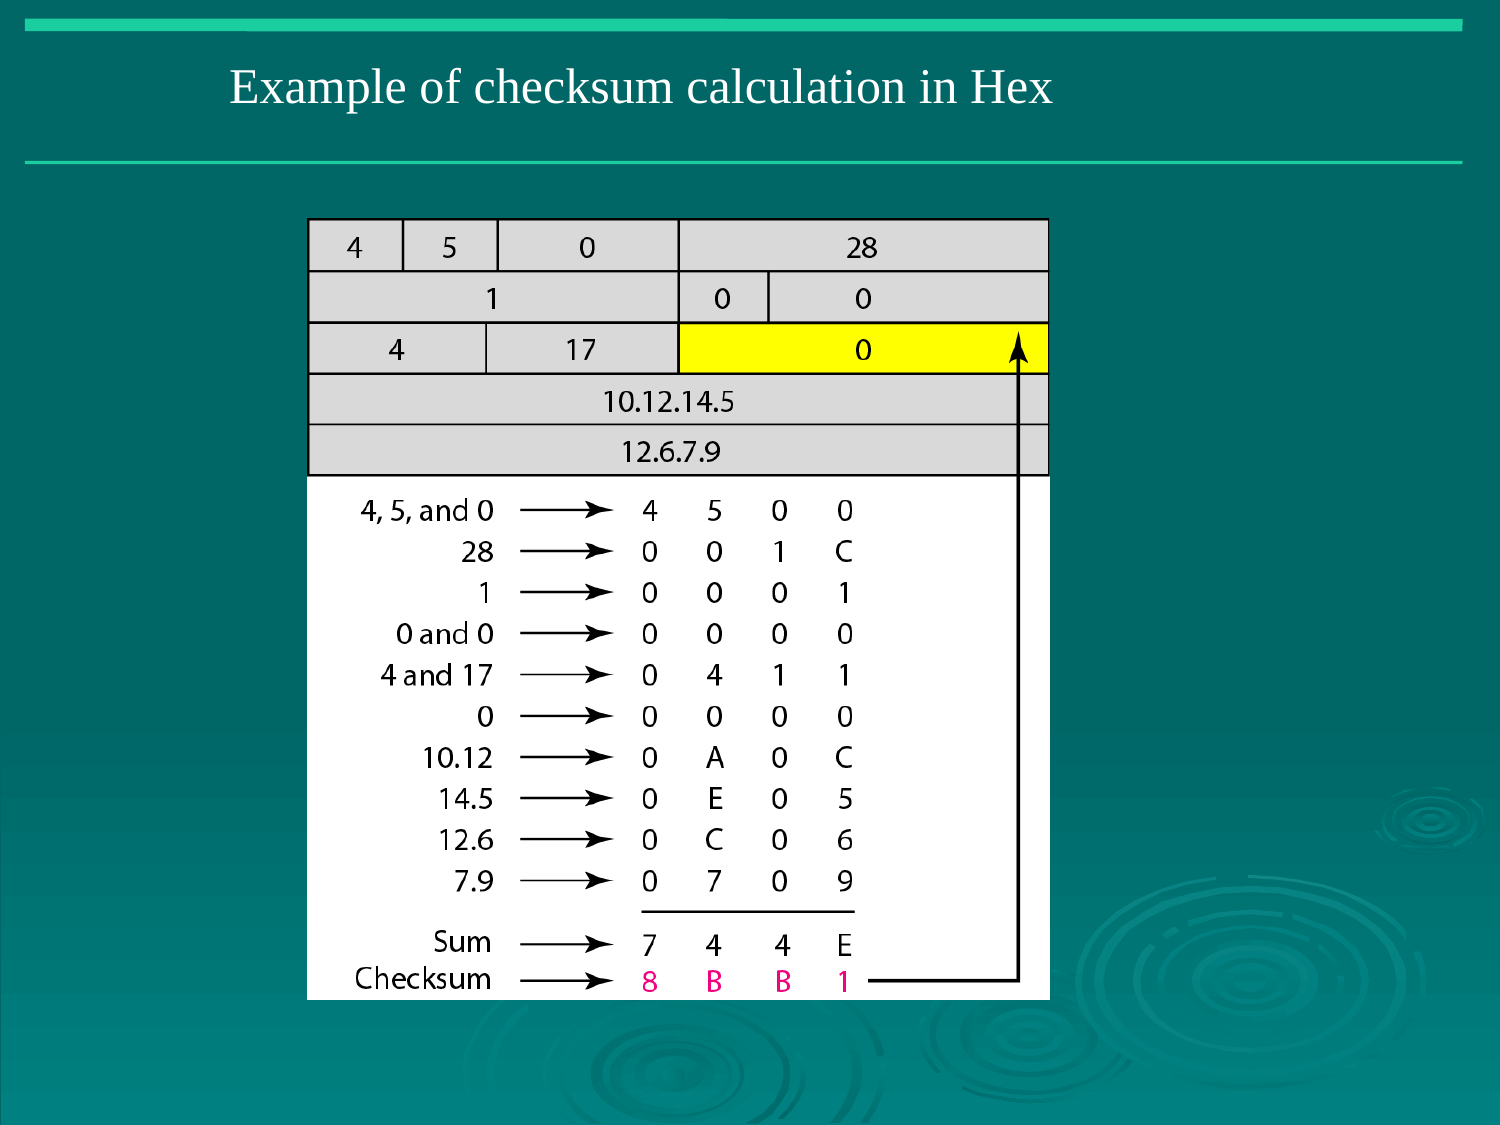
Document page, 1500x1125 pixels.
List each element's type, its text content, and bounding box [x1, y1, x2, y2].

text_box Example of checksum calculation in Hex [214, 46, 1069, 122]
picture [307, 218, 1051, 1001]
